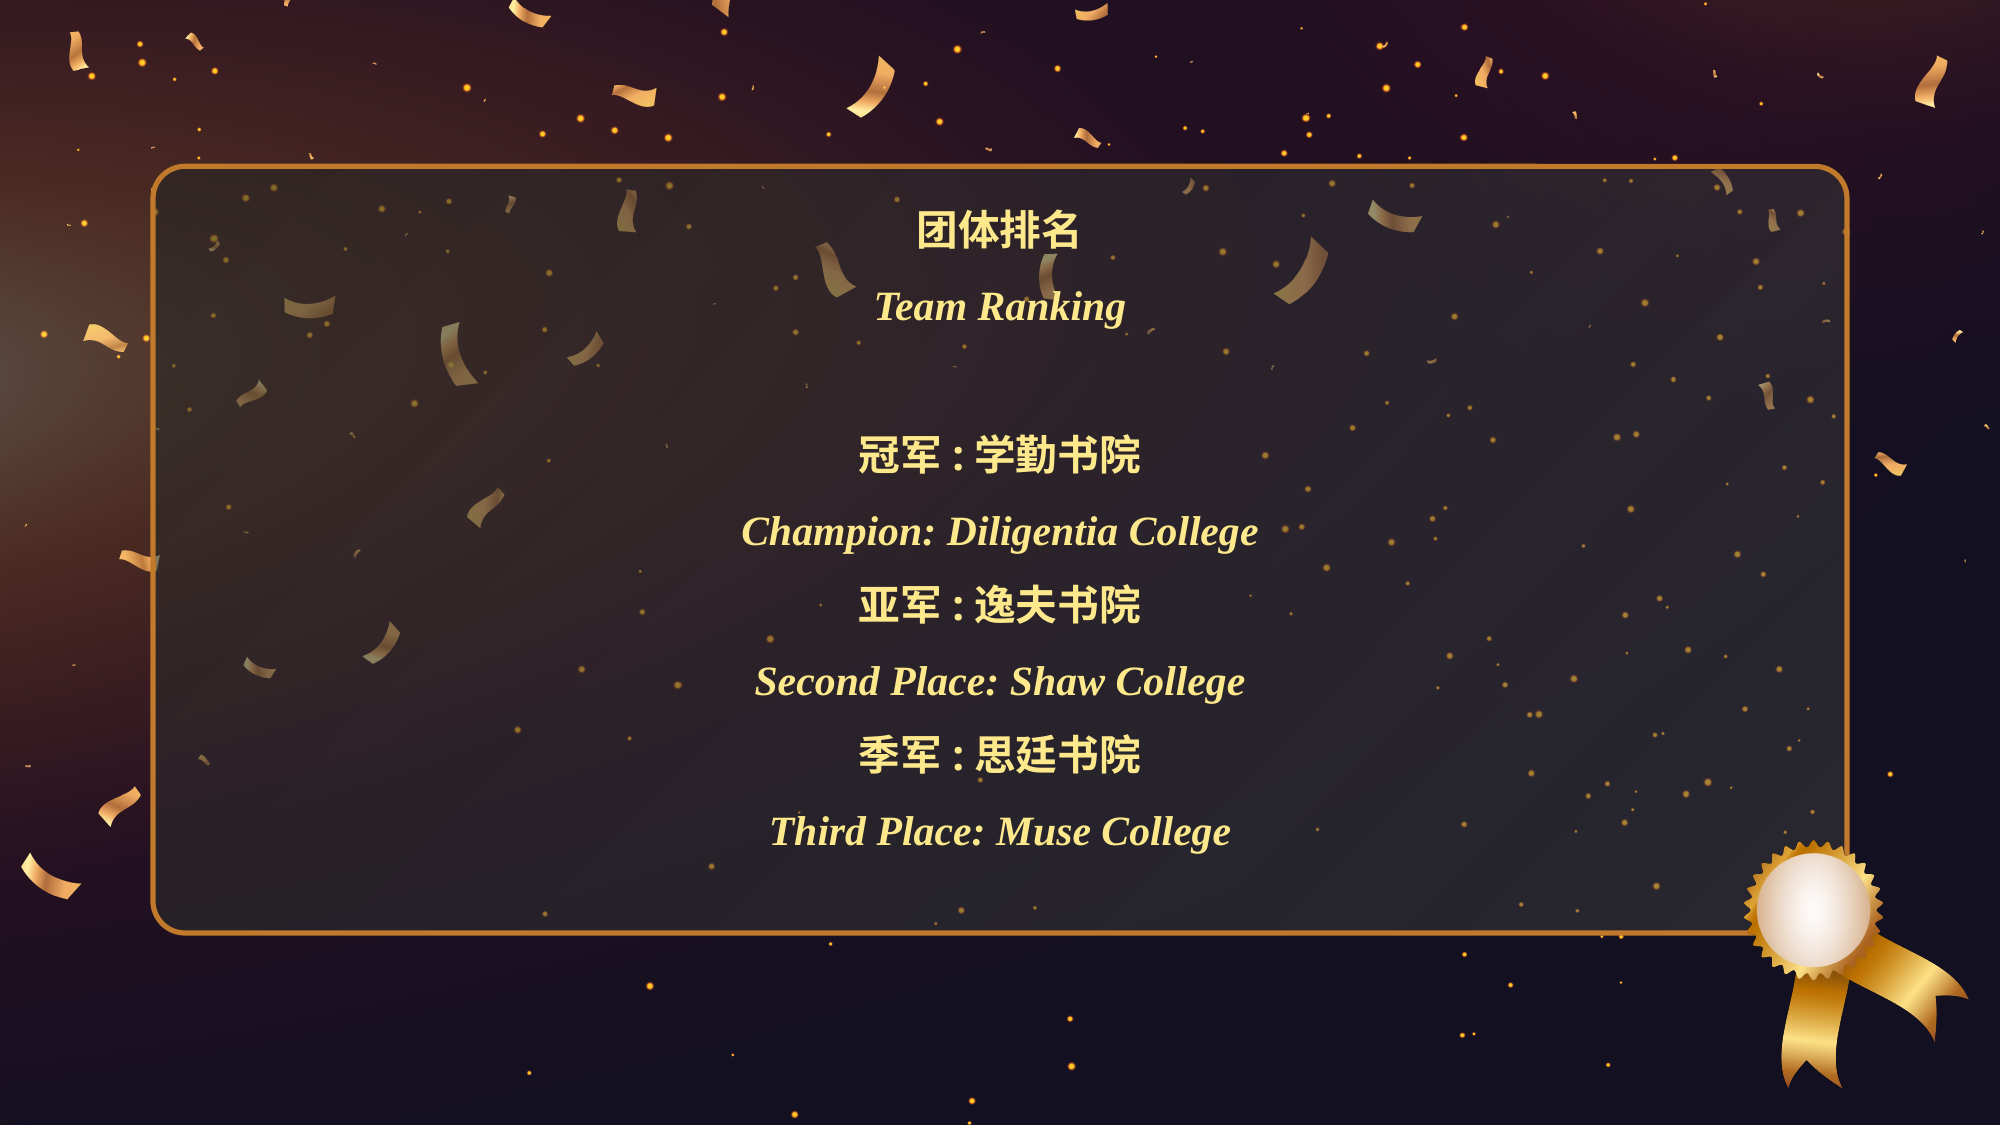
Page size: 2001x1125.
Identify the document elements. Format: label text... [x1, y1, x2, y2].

text_box [166, 165, 1834, 171]
picture [0, 0, 2000, 1125]
text_box 团体排名 Team Ranking 冠军:学勤书院 Champion: Diligentia College 亚军:逸夫书院 Second Place: Shaw College 季军:思廷书院 Third Place: Muse College [153, 171, 1847, 936]
